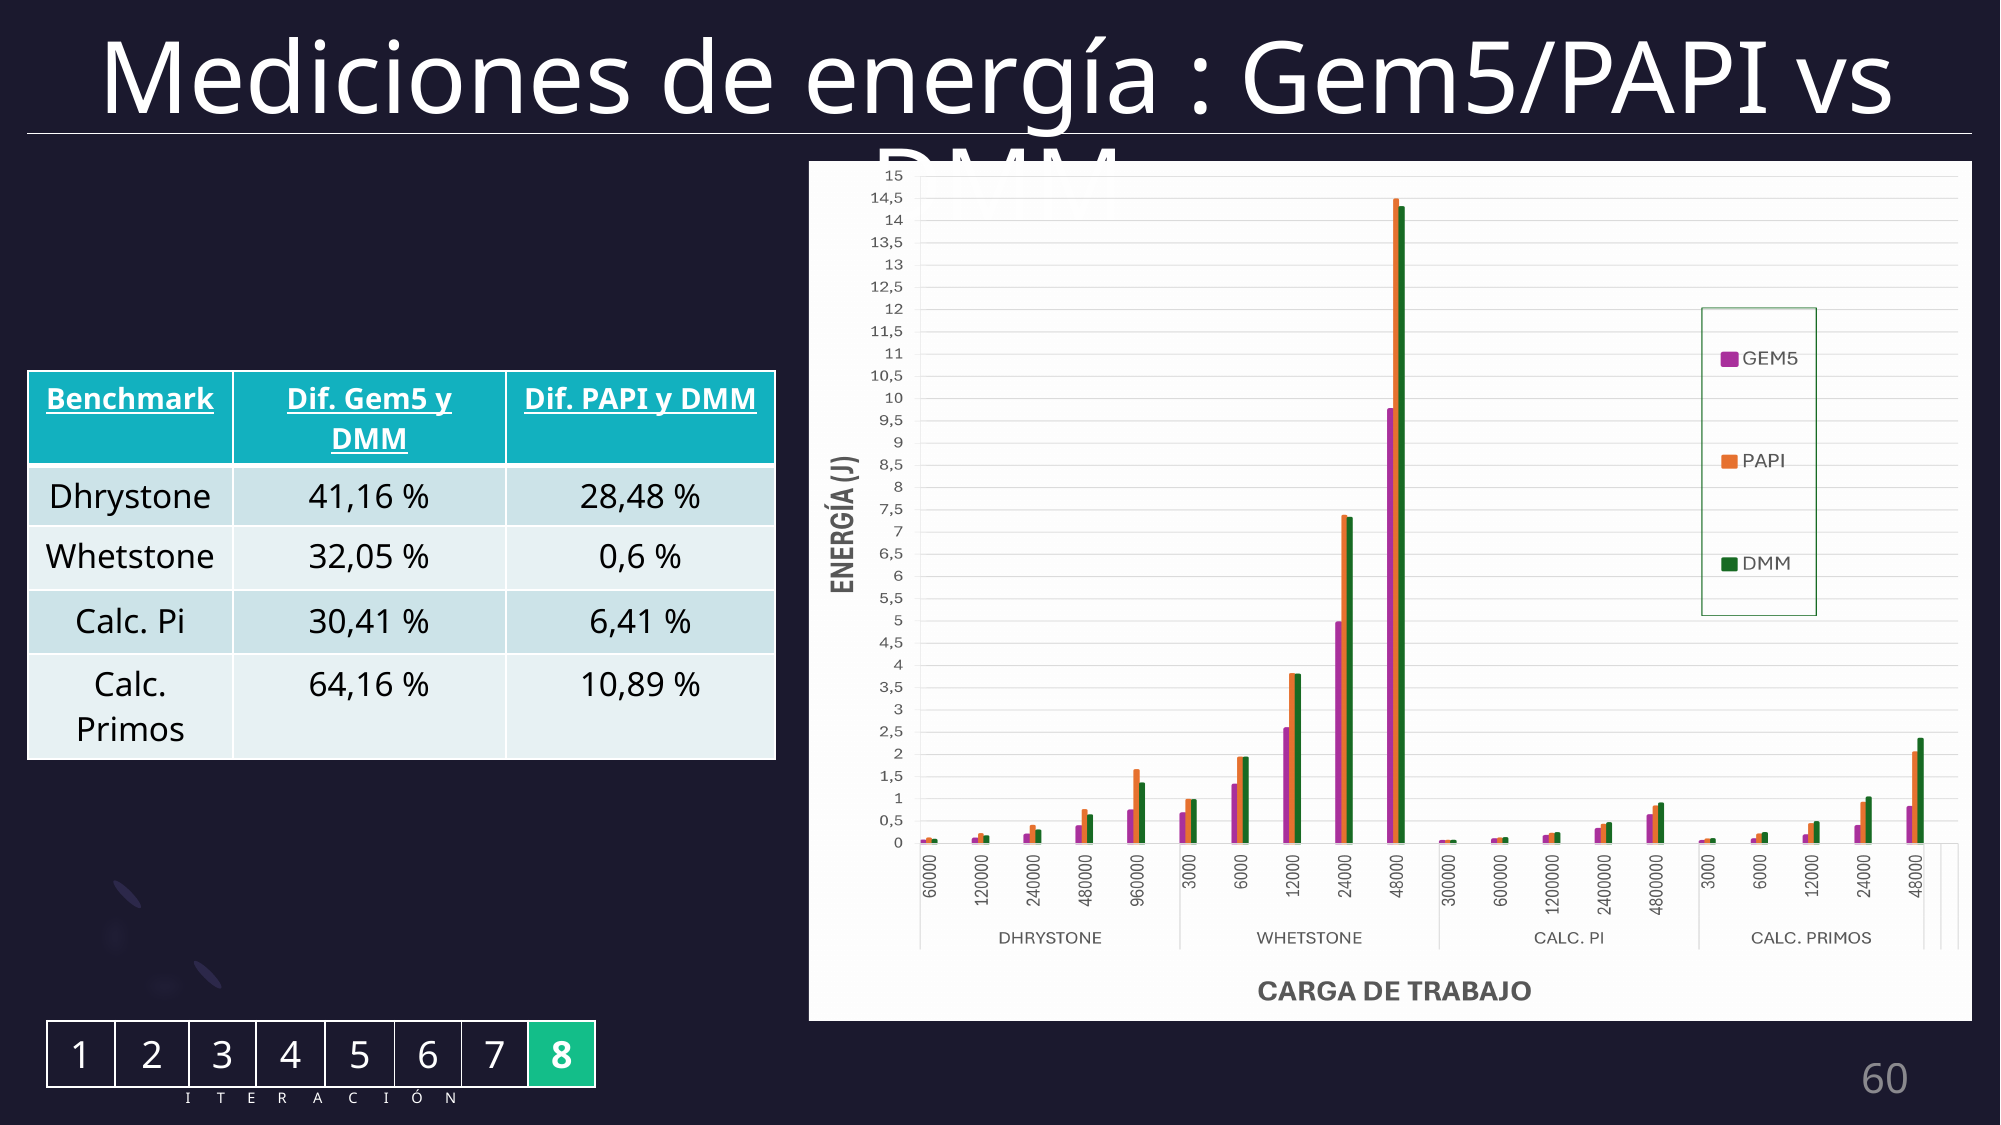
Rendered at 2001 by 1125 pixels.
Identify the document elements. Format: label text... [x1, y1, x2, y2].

table_header 3 [190, 1022, 255, 1081]
table_header 6 [395, 1022, 461, 1081]
table_cell Whetstone [29, 527, 232, 589]
table_cell 64,16 % [234, 655, 505, 758]
table_header Benchmark [29, 372, 232, 463]
table_cell 6,41 % [507, 591, 774, 653]
text_box Mediciones de energía : Gem5/PAPI vs DMM [11, 26, 1985, 134]
picture [808, 161, 1972, 1021]
table_cell 28,48 % [507, 468, 774, 525]
table_header 4 [257, 1022, 324, 1081]
table_cell Calc. Pi [29, 591, 232, 653]
table_header 2 [116, 1022, 188, 1081]
table_header 5 [326, 1022, 394, 1081]
slide_number 60 [1632, 1067, 1910, 1093]
table_cell 32,05 % [234, 527, 505, 589]
table_cell 0,6 % [507, 527, 774, 589]
table_header 8 [529, 1022, 594, 1081]
table_header Dif. Gem5 y DMM [234, 372, 505, 463]
table_header 7 [462, 1022, 527, 1081]
text_box I T E R A C I Ó N [46, 1081, 596, 1114]
table_cell Calc. Primos [29, 655, 232, 758]
table_header 1 [48, 1022, 114, 1081]
table_cell 30,41 % [234, 591, 505, 653]
table_cell 41,16 % [234, 468, 505, 525]
table_cell 10,89 % [507, 655, 774, 758]
table_header Dif. PAPI y DMM [507, 372, 774, 463]
table_cell Dhrystone [29, 468, 232, 525]
